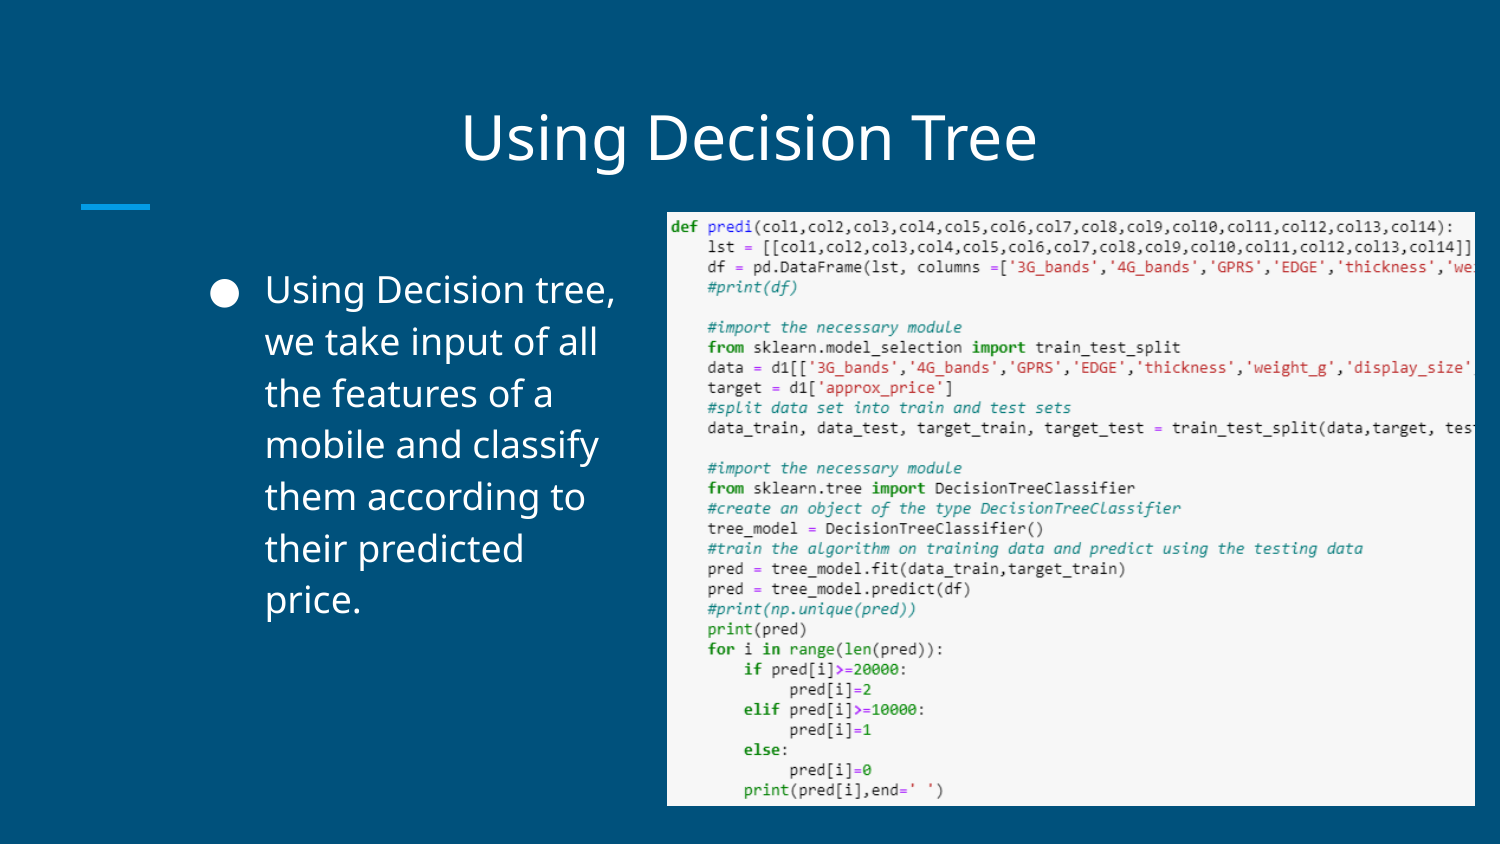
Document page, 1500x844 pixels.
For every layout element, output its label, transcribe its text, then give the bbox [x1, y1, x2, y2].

list Using Decision tree, we take input of all the features of a mobile and classify them according to their predicted price. [174, 244, 643, 750]
title Using Decision Tree [63, 75, 1437, 188]
picture [668, 213, 1474, 805]
